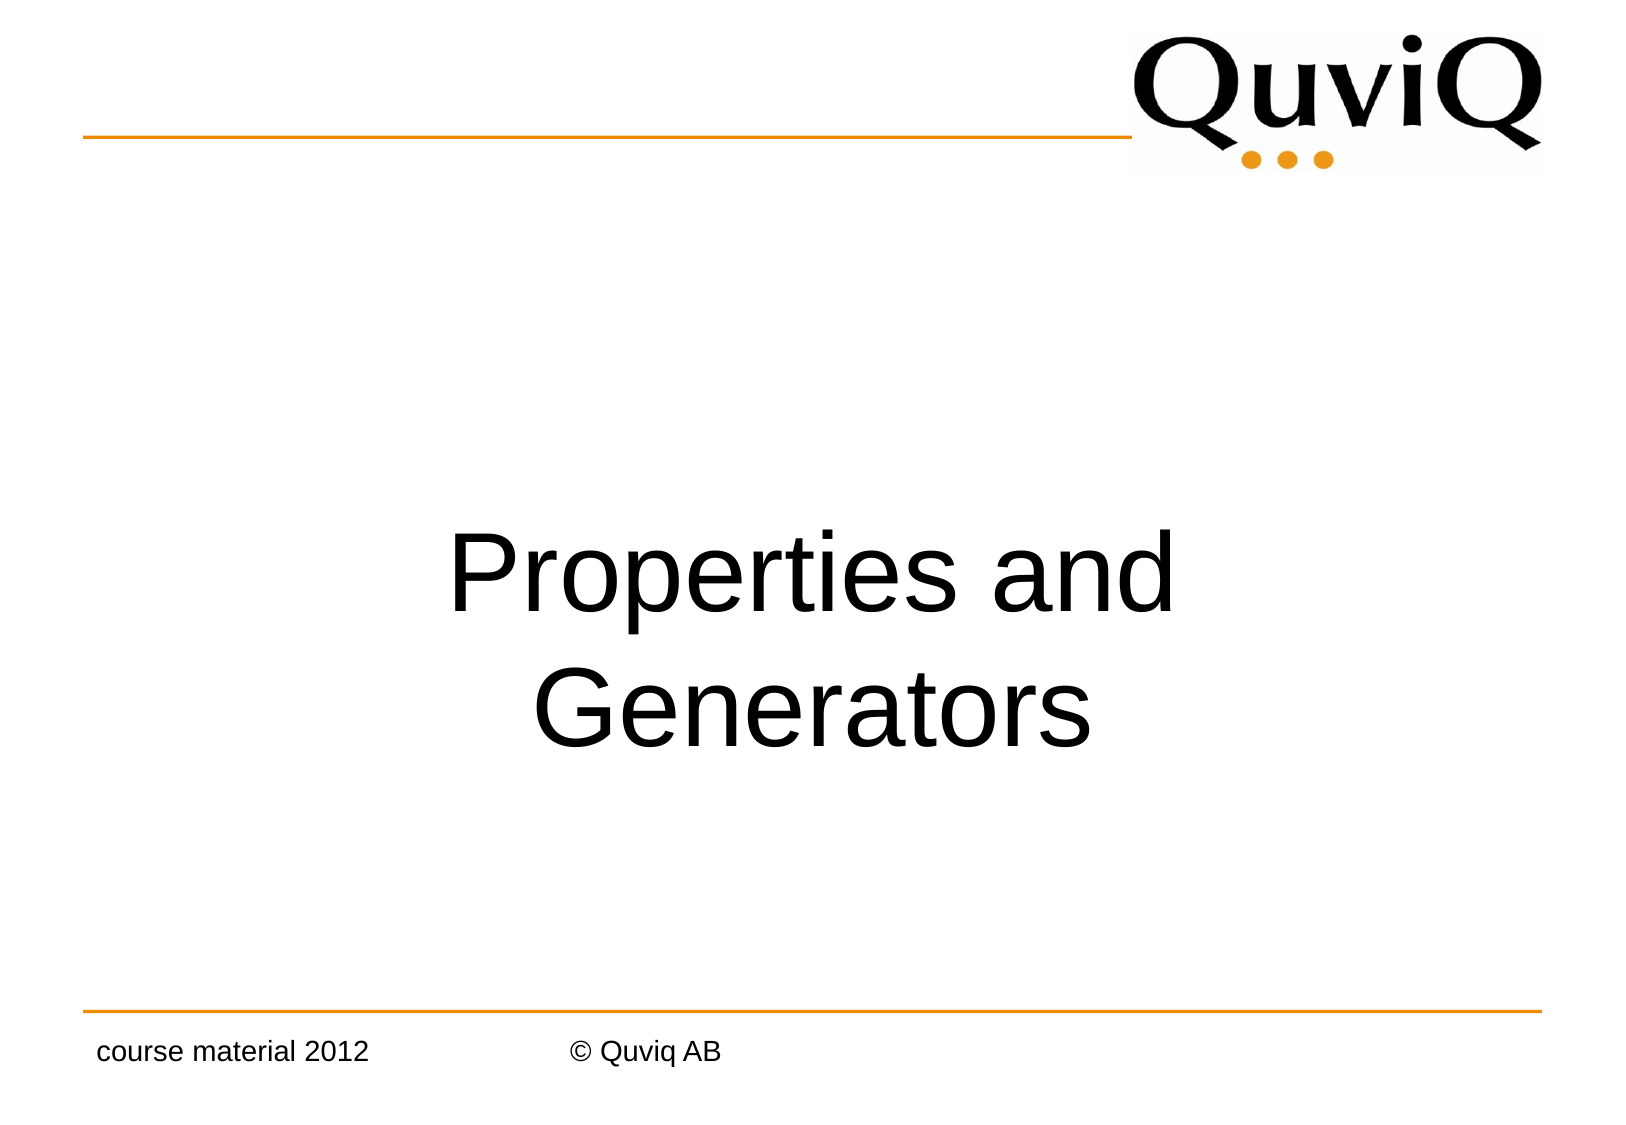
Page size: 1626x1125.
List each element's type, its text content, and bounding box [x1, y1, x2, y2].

footer © Quviq AB [554, 1024, 801, 1103]
picture [1132, 33, 1543, 173]
subtitle Properties and Generators [243, 491, 1382, 780]
slide_number course material 2012 [80, 1024, 461, 1103]
